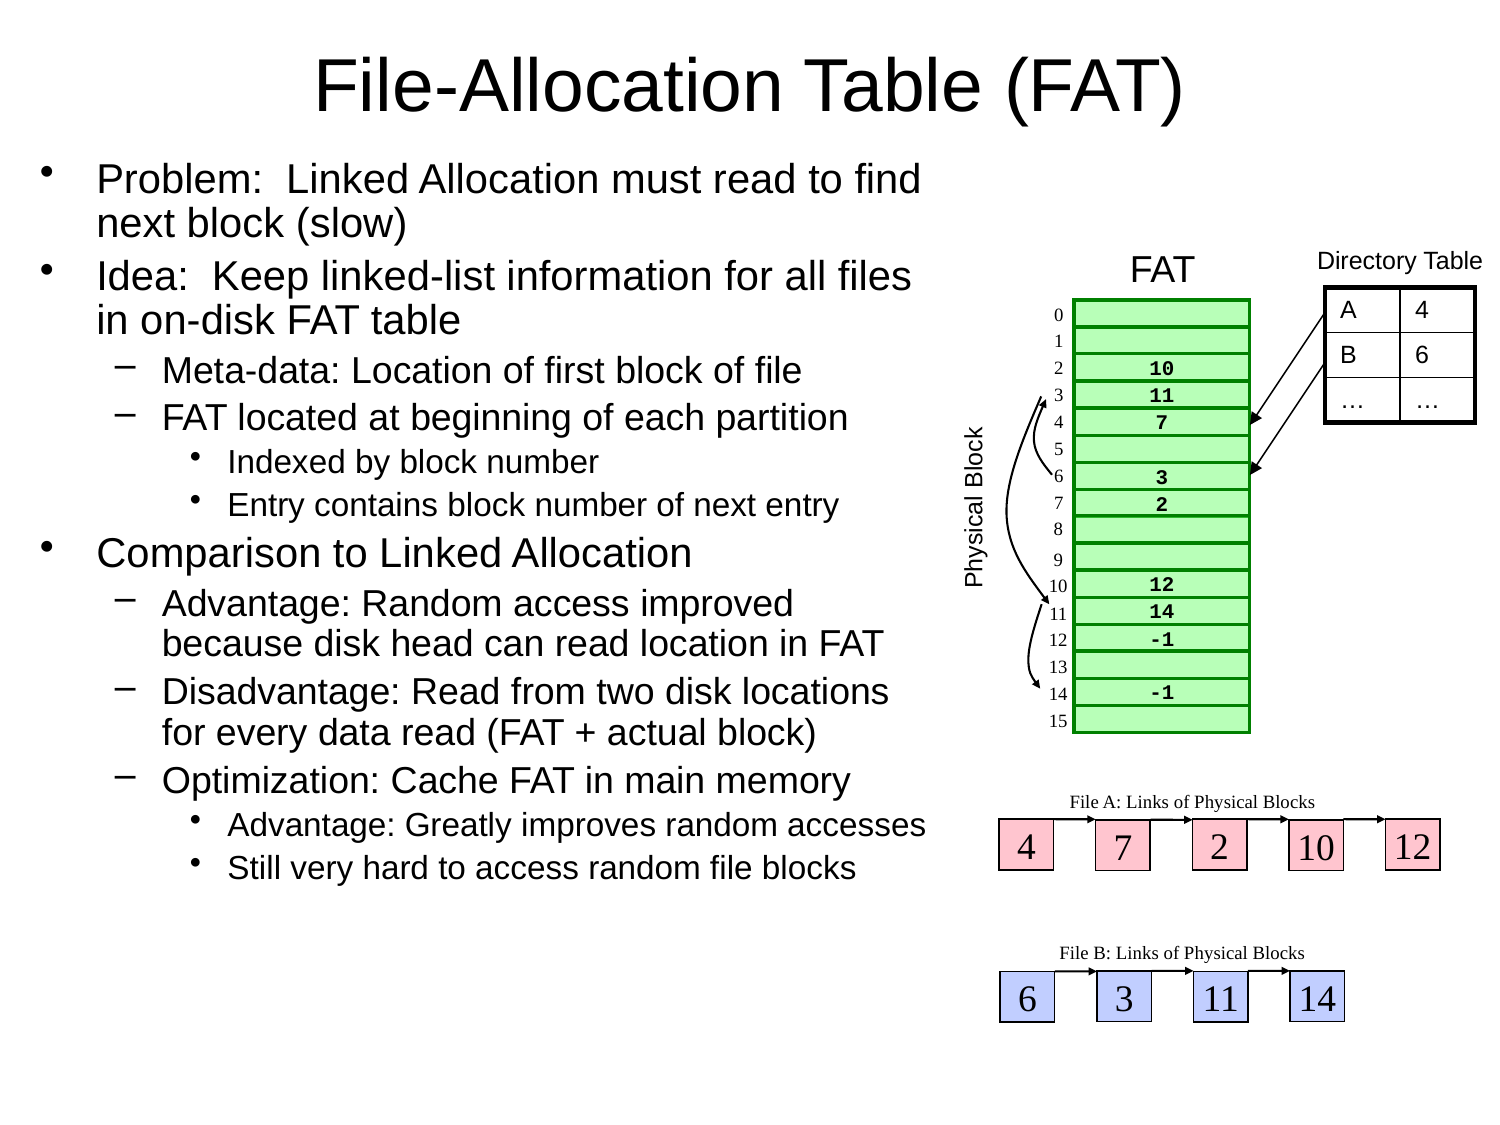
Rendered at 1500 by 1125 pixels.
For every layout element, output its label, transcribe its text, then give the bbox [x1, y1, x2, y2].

table_cell … [1401, 378, 1473, 420]
text_box [1006, 396, 1050, 605]
text_box [1078, 542, 1250, 570]
text_box 12 [1083, 570, 1250, 597]
table_header A [1327, 290, 1399, 332]
text_box [1054, 971, 1097, 976]
text_box 7 [1095, 820, 1151, 871]
text_box [1083, 705, 1250, 733]
text_box [1249, 312, 1326, 425]
text_box 7 [1045, 482, 1079, 521]
text_box File B: Links of Physical Blocks [1044, 933, 1320, 971]
text_box 10 [1288, 819, 1344, 871]
text_box 4 [1047, 402, 1079, 429]
text_box 12 [1041, 620, 1083, 647]
text_box -1 [1083, 678, 1250, 705]
text_box [1033, 399, 1053, 475]
text_box Physical Block [950, 412, 995, 604]
text_box 3 [1039, 375, 1079, 402]
text_box [1343, 815, 1386, 824]
text_box 14 [1290, 970, 1345, 1022]
text_box [1028, 604, 1042, 689]
text_box -1 [1083, 624, 1250, 651]
text_box [1249, 362, 1326, 475]
table_cell B [1327, 333, 1399, 377]
text_box 14 [1033, 674, 1083, 701]
text_box 2 [1079, 489, 1250, 515]
text_box [1079, 435, 1250, 463]
text_box 10 [1049, 566, 1083, 593]
text_box 2 [1192, 820, 1247, 871]
text_box 1 [1039, 321, 1079, 360]
text_box 10 [1079, 353, 1250, 380]
text_box FAT [1115, 237, 1211, 298]
text_box 9 [1047, 539, 1078, 578]
text_box 11 [1079, 380, 1250, 408]
text_box Directory Table [1302, 237, 1499, 283]
text_box 11 [1193, 971, 1248, 1023]
text_box [1185, 971, 1194, 976]
text_box 11 [1034, 593, 1083, 620]
text_box 14 [1083, 597, 1250, 624]
text_box 6 [1044, 456, 1079, 482]
text_box [1281, 971, 1290, 976]
text_box 10 [1033, 584, 1040, 605]
text_box 8 [1046, 509, 1078, 539]
list Problem: Linked Allocation must read to find next block (slow) Idea: Keep linked-list information for all files in on-disk FAT table Meta-data: Location of first block of file FAT located at beginning of each partition Indexed by block number Entry contains block number of next entry Comparison to Linked Allocation Advantage: Random access improved because disk head can read location in FAT Disadvantage: Read from two disk locations for every data read (FAT + actual block) Optimization: Cache FAT in main memory Advantage: Greatly improves random accesses Still very hard to access random file blocks [24, 149, 951, 1088]
title File-Allocation Table (FAT) [74, 24, 1426, 138]
text_box 15 [1033, 701, 1083, 739]
text_box [1083, 651, 1250, 678]
text_box [1078, 515, 1250, 542]
text_box 7 [1079, 408, 1250, 435]
text_box 3 [1079, 463, 1250, 489]
text_box 13 [1041, 647, 1083, 674]
text_box 5 [1049, 429, 1079, 456]
text_box 3 [1096, 971, 1152, 1022]
text_box [1079, 327, 1250, 353]
text_box 0 [1039, 294, 1079, 321]
table_cell 6 [1401, 333, 1473, 377]
text_box File A: Links of Physical Blocks [1054, 782, 1331, 820]
text_box 12 [1385, 819, 1441, 871]
text_box 2 [1039, 360, 1079, 375]
table_cell … [1327, 378, 1399, 420]
table_header 4 [1401, 290, 1473, 332]
text_box [1079, 299, 1250, 327]
text_box 6 [1000, 971, 1055, 1023]
text_box 4 [999, 819, 1054, 871]
